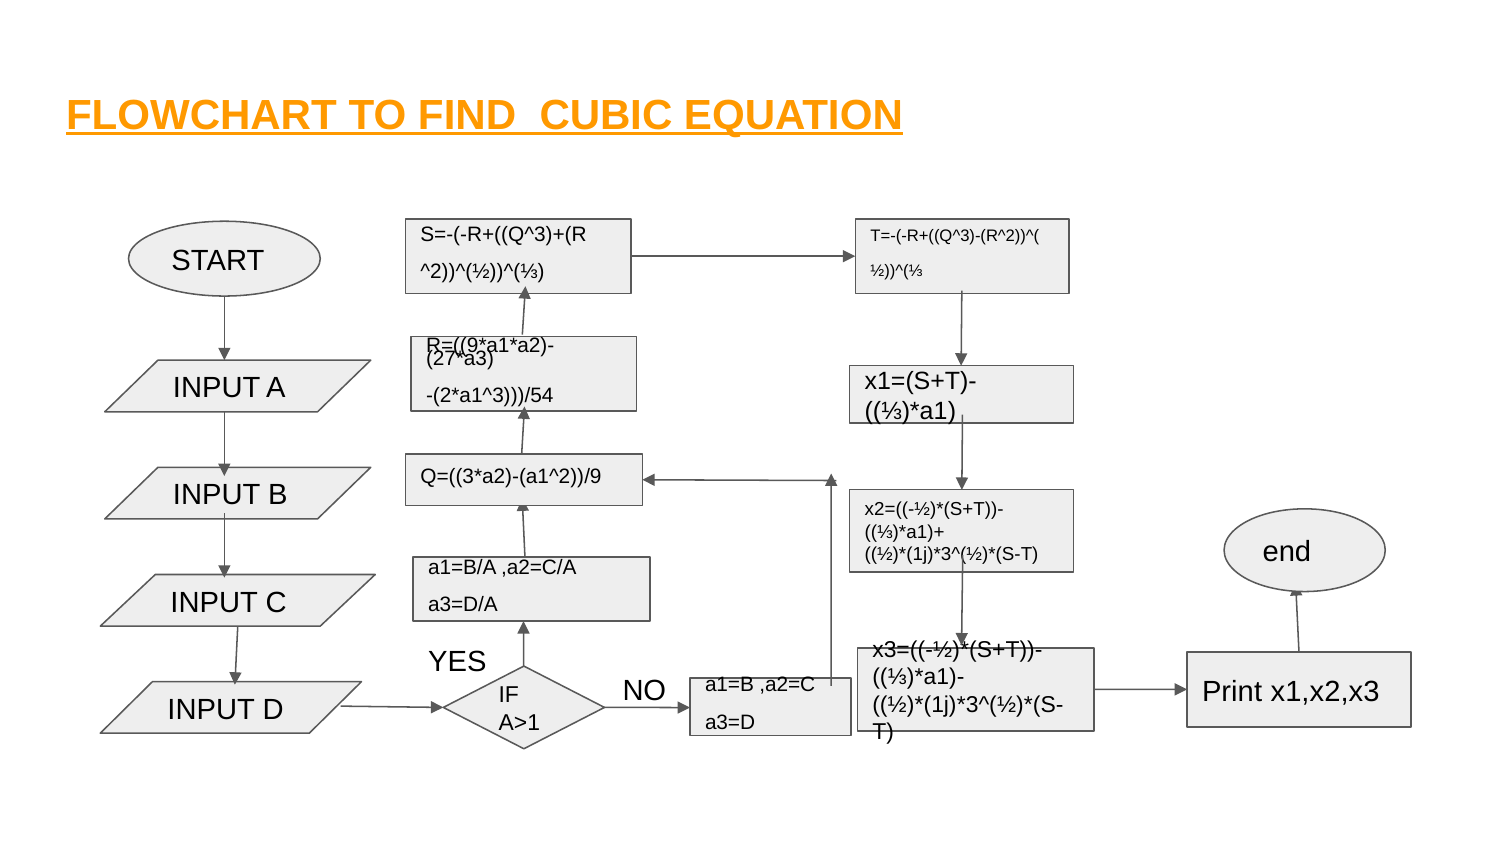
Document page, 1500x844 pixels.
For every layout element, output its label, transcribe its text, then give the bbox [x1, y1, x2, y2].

text_box Q=((3*a2)-(a1^2))/9 [405, 453, 643, 506]
text_box YES [413, 626, 516, 692]
text_box Print x1,x2,x3 [1187, 651, 1411, 727]
text_box INPUT A [104, 360, 371, 412]
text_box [234, 625, 239, 685]
text_box x2=((-½)*(S+T))-((⅓)*a1)+((½)*(1j)*3^(½)*(S-T) [849, 489, 1074, 572]
text_box S=-(-R+((Q^3)+(R ^2))^(½))^(⅓) [405, 218, 631, 294]
text_box IF A>1 [444, 667, 602, 749]
text_box NO [607, 715, 684, 722]
text_box START [128, 221, 321, 297]
text_box x3=((-½)*(S+T))-((⅓)*a1)-((½)*(1j)*3^(½)*(S-T) [857, 648, 1095, 731]
text_box a1=B ,a2=C a3=D [690, 678, 852, 736]
text_box a1=B/A ,a2=C/A a3=D/A [413, 556, 651, 622]
text_box INPUT B [104, 467, 371, 519]
title FLOWCHART TO FIND CUBIC EQUATION [51, 72, 1449, 167]
text_box INPUT D [100, 681, 362, 734]
text_box x1=(S+T)-((⅓)*a1) [849, 365, 1074, 424]
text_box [1295, 582, 1300, 653]
text_box INPUT C [100, 574, 376, 627]
text_box NO [607, 656, 684, 705]
text_box T=-(-R+((Q^3)-(R^2))^( ½))^(⅓ [855, 218, 1070, 294]
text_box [521, 498, 526, 558]
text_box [521, 406, 525, 455]
text_box R=((9*a1*a2)-(27*a3) -(2*a1^3)))/54 [411, 336, 637, 412]
text_box end [1224, 508, 1386, 592]
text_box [522, 285, 526, 335]
